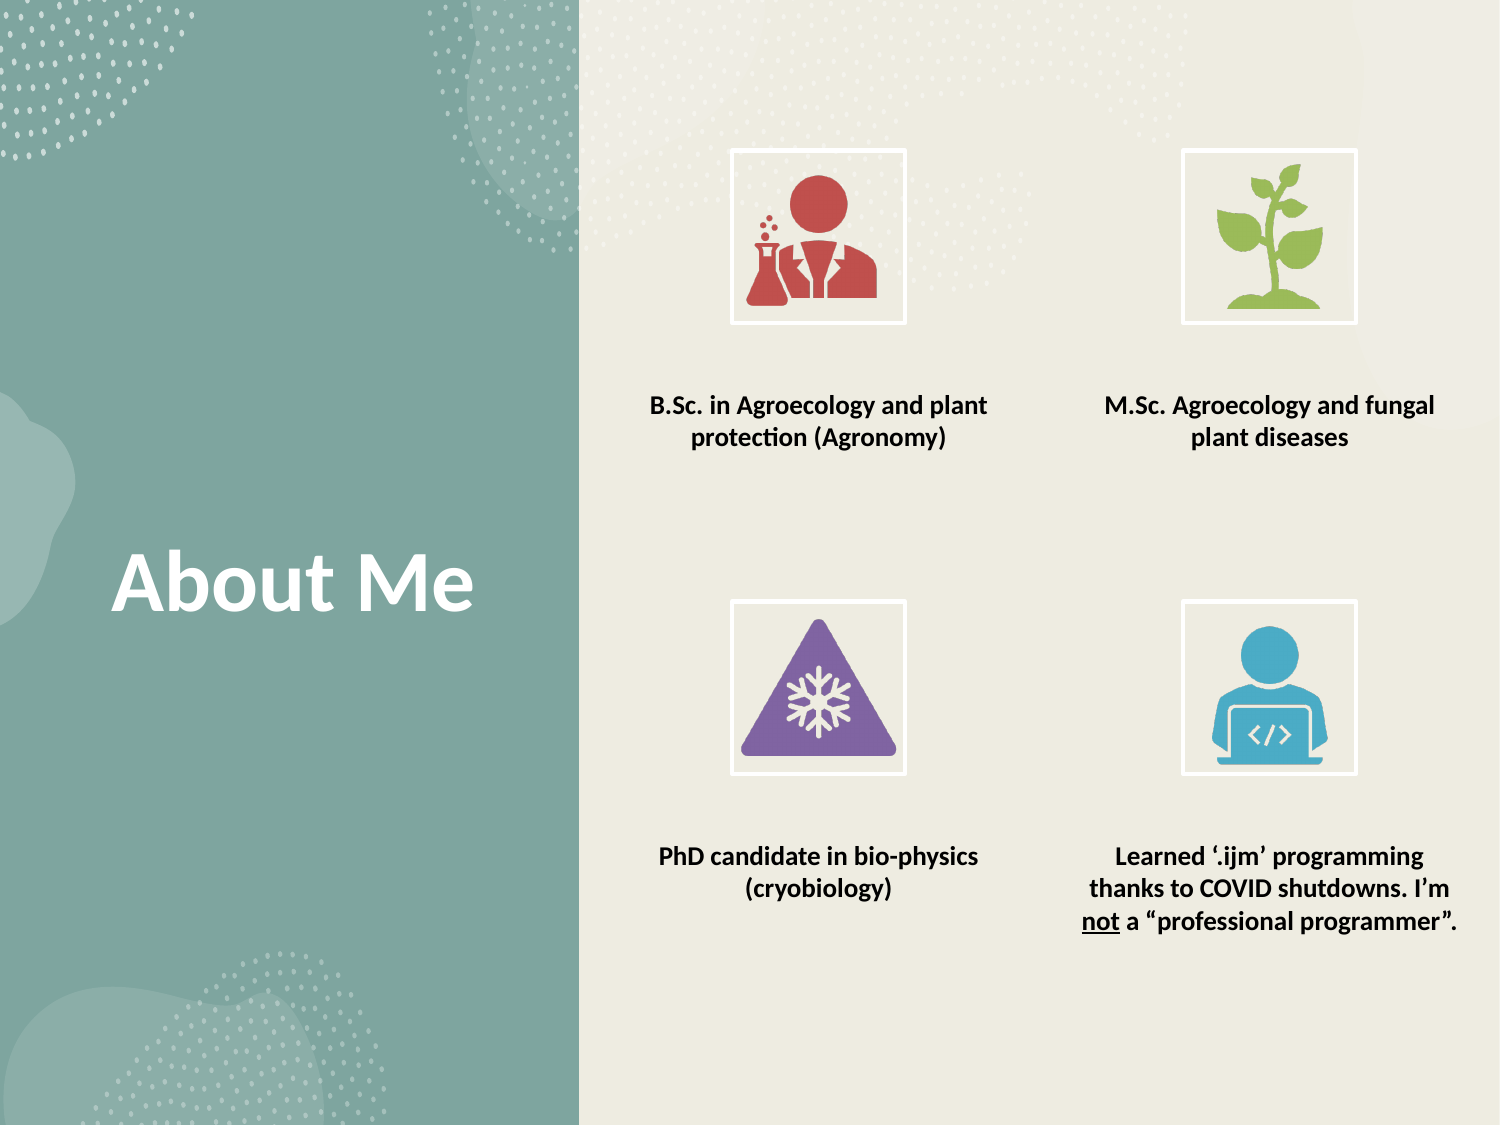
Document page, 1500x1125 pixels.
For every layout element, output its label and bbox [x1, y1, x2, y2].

text_box [0, 0, 1500, 1125]
text_box [626, 150, 1462, 957]
